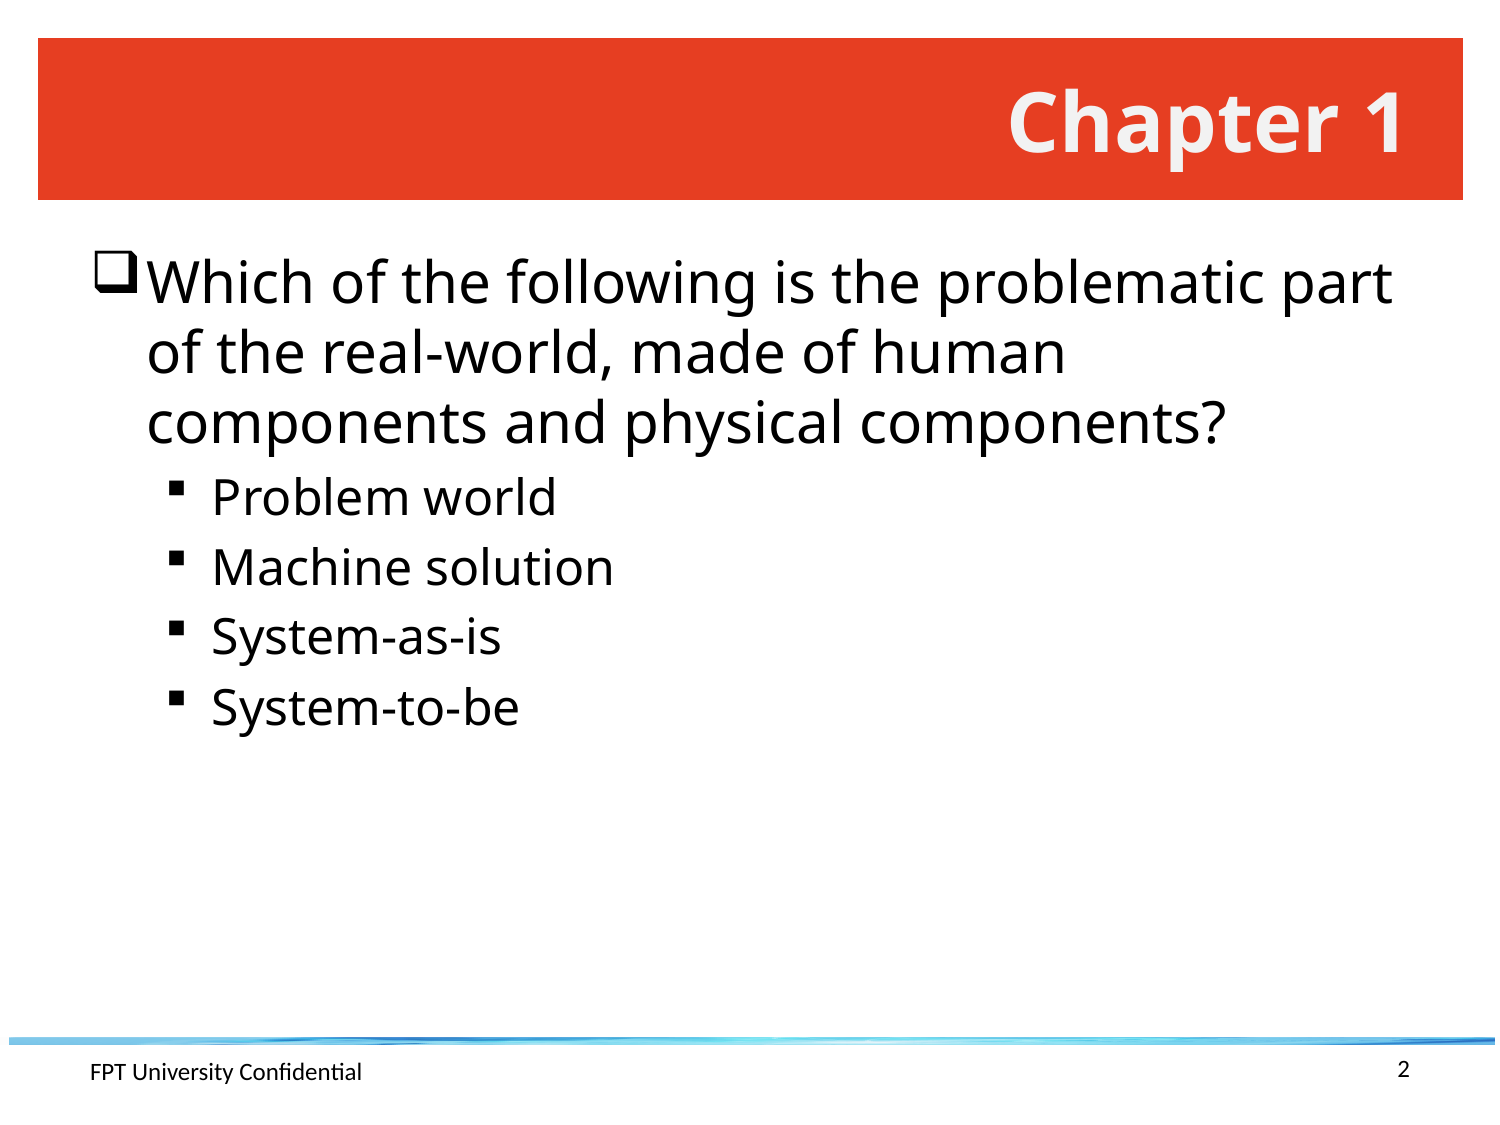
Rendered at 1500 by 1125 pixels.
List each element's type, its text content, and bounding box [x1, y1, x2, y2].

title Chapter 1 [75, 24, 1425, 213]
picture [0, 1037, 1500, 1045]
list Which of the following is the problematic part of the real-world, made of human components and physical components? Problem world Machine solution System-as-is System-to-be [75, 237, 1425, 1005]
